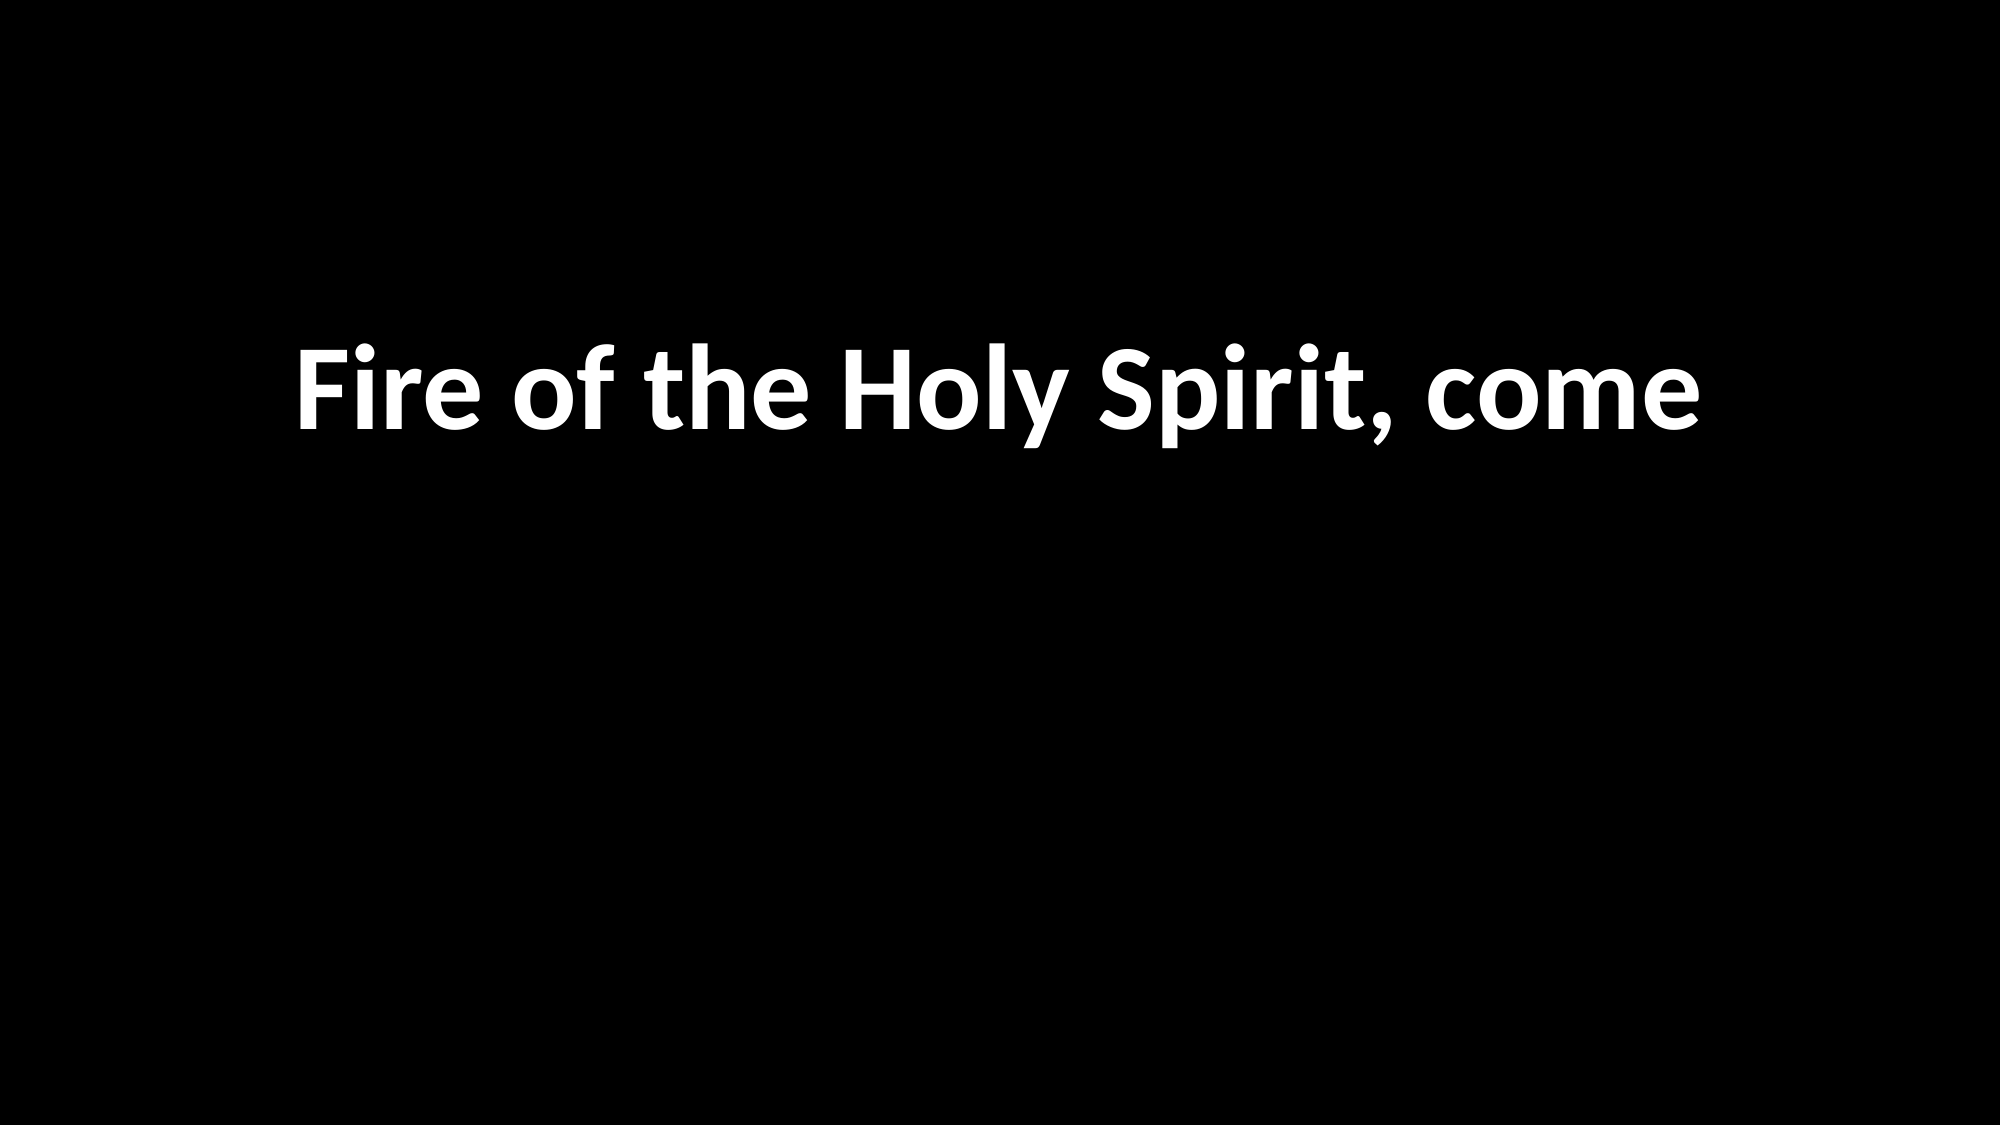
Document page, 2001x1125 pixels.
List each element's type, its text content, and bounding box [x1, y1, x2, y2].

list Fire of the Holy Spirit, come [0, 109, 2000, 464]
